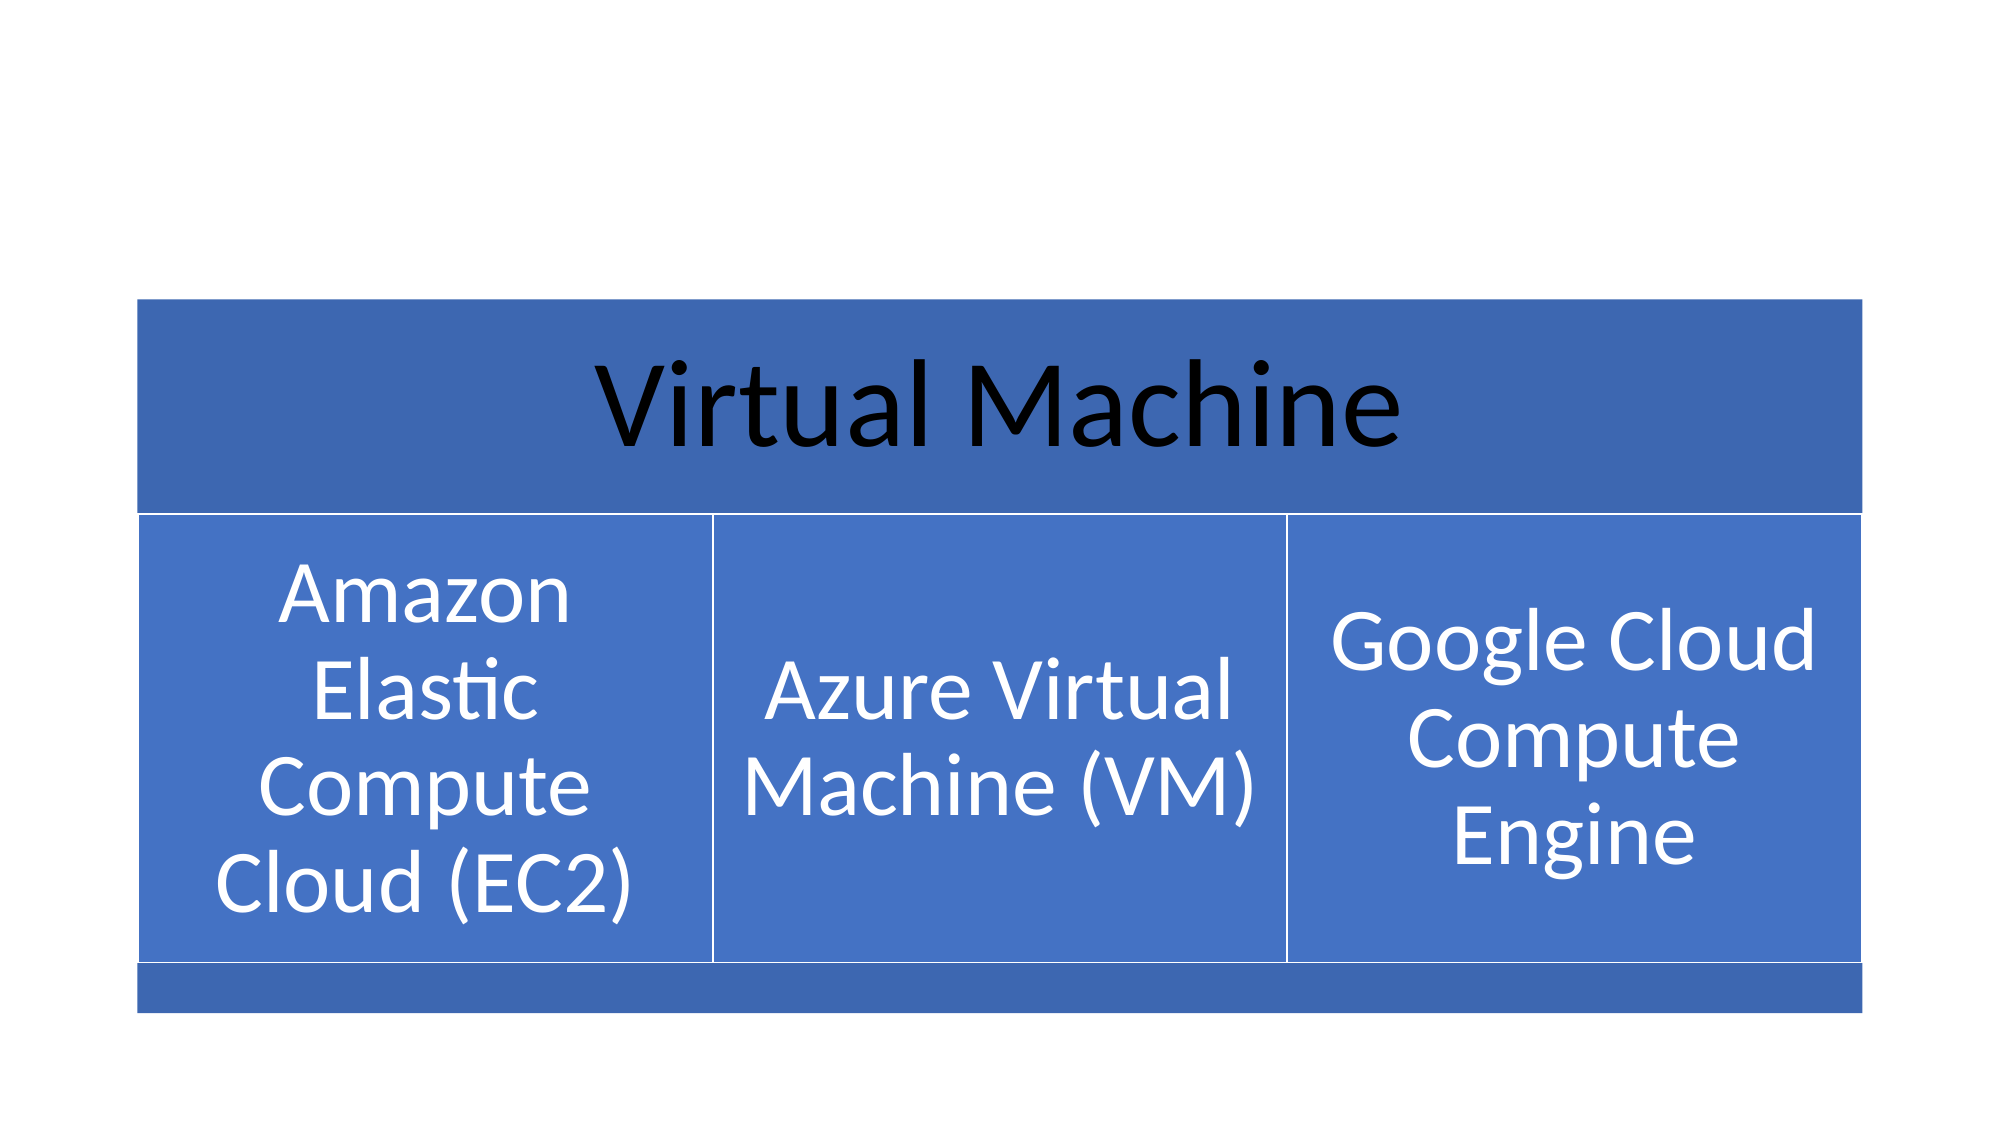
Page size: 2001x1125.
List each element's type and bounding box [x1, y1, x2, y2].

list [137, 299, 1863, 1014]
